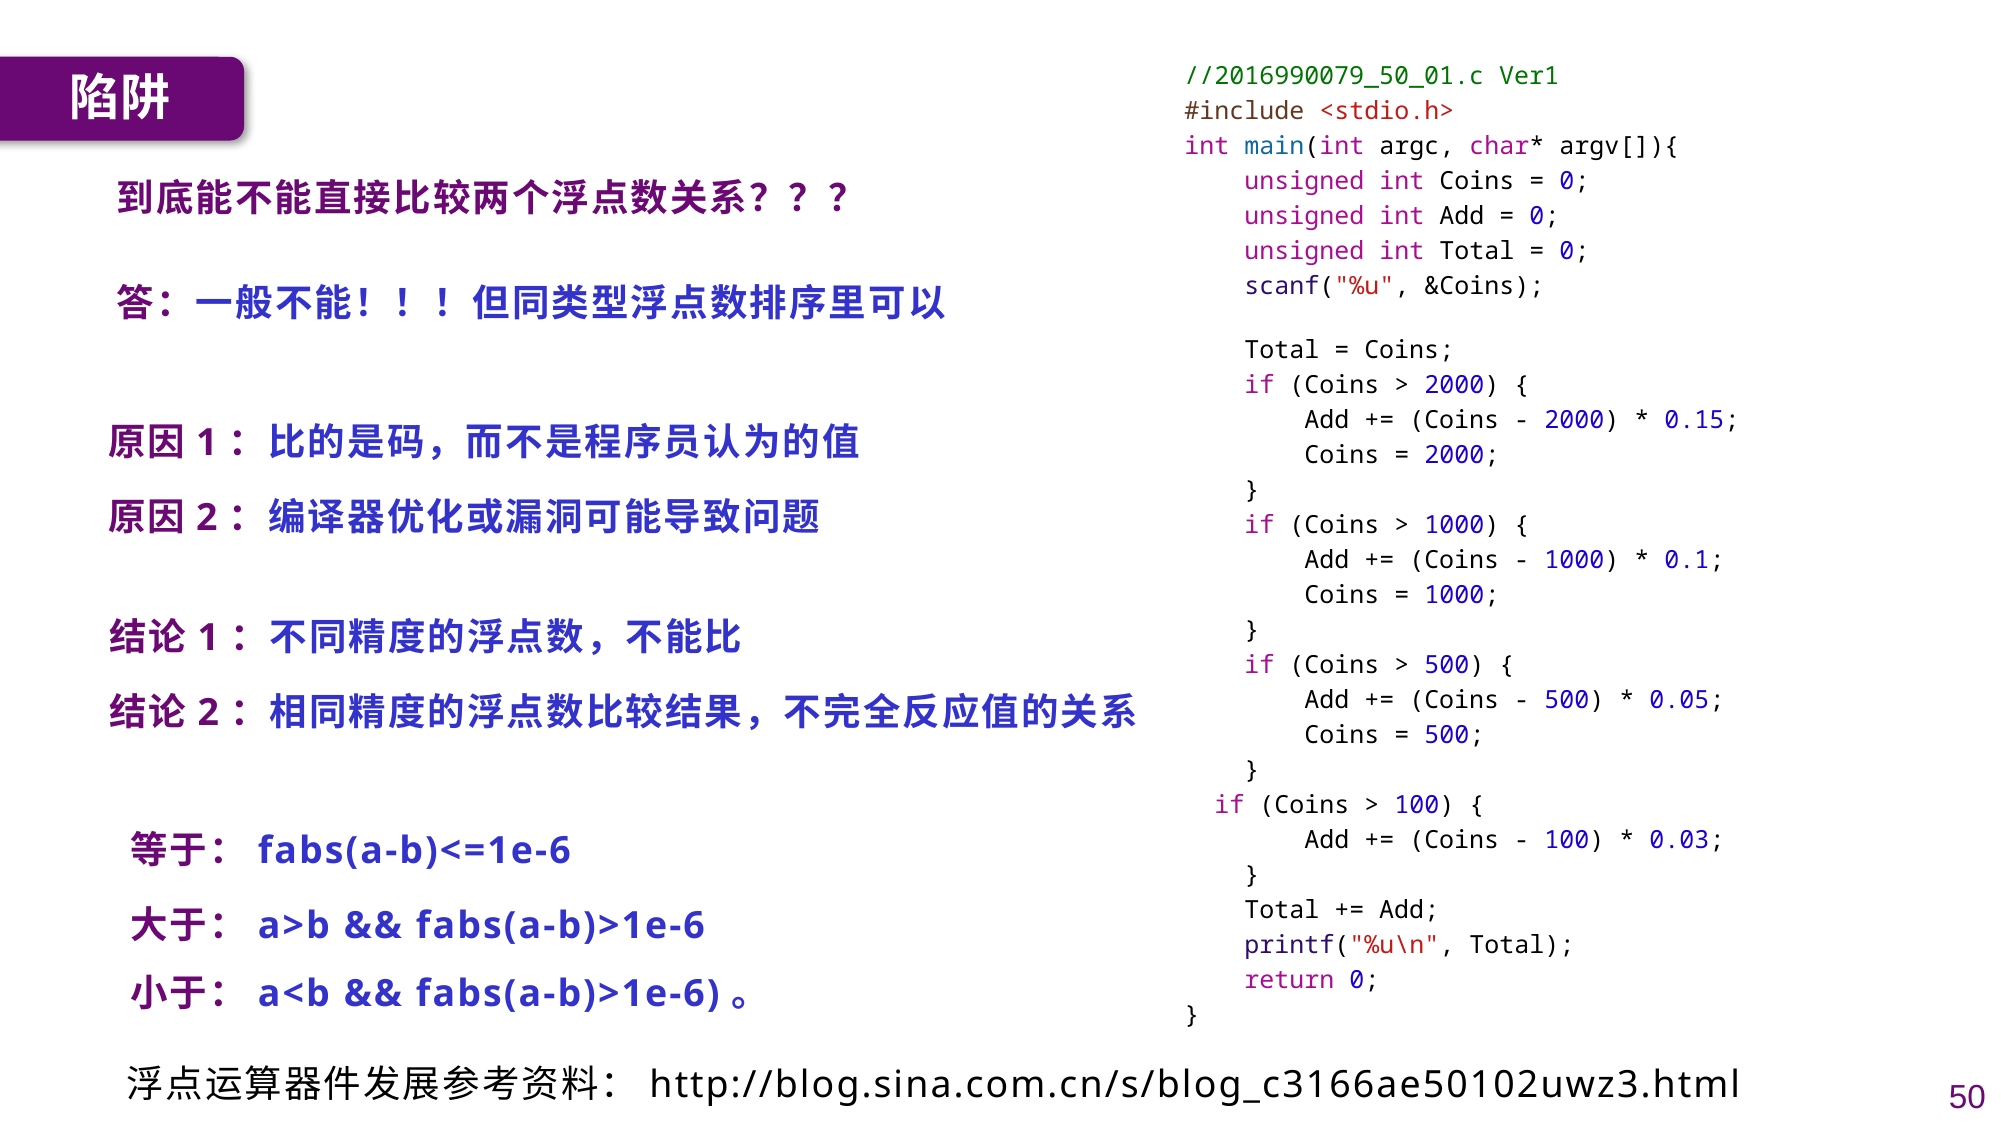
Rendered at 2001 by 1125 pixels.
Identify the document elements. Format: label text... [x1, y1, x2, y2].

text_box 到底能不能直接比较两个浮点数关系？？？ 答：一般不能！！！但同类型浮点数排序里可以 [100, 165, 963, 334]
text_box //2016990079_50_01.c Ver1 #include <stdio.h> int main(int argc, char* argv[]){ unsigned int Coins = 0; unsigned int Add = 0; unsigned int Total = 0; scanf("%u", &Coins); Total = Coins; if (Coins > 2000) { Add += (Coins - 2000) * 0.15; Coins = 2000; } if (Coins > 1000) { Add += (Coins - 1000) * 0.1; Coins = 1000; } if (Coins > 500) { Add += (Coins - 500) * 0.05; Coins = 500; } if (Coins > 100) { Add += (Coins - 100) * 0.03; } Total += Add; printf("%u\n", Total); return 0; } [1167, 50, 1947, 1038]
text_box 浮点运算器件发展参考资料：http://blog.sina.com.cn/s/blog_c3166ae50102uwz3.html [109, 1050, 1759, 1114]
text_box 陷阱 [55, 54, 244, 138]
text_box [0, 56, 238, 141]
slide_number 50 [1918, 1065, 2000, 1125]
text_box 结论1：不同精度的浮点数，不能比 结论2：相同精度的浮点数比较结果，不完全反应值的关系 [93, 581, 1155, 742]
text_box 原因1：比的是码，而不是程序员认为的值 原因2：编译器优化或漏洞可能导致问题 [91, 386, 877, 548]
text_box 等于：fabs(a-b)<=1e-6 大于：a>b && fabs(a-b)>1e-6 小于：a<b && fabs(a-b)>1e-6)。 [113, 795, 786, 1023]
